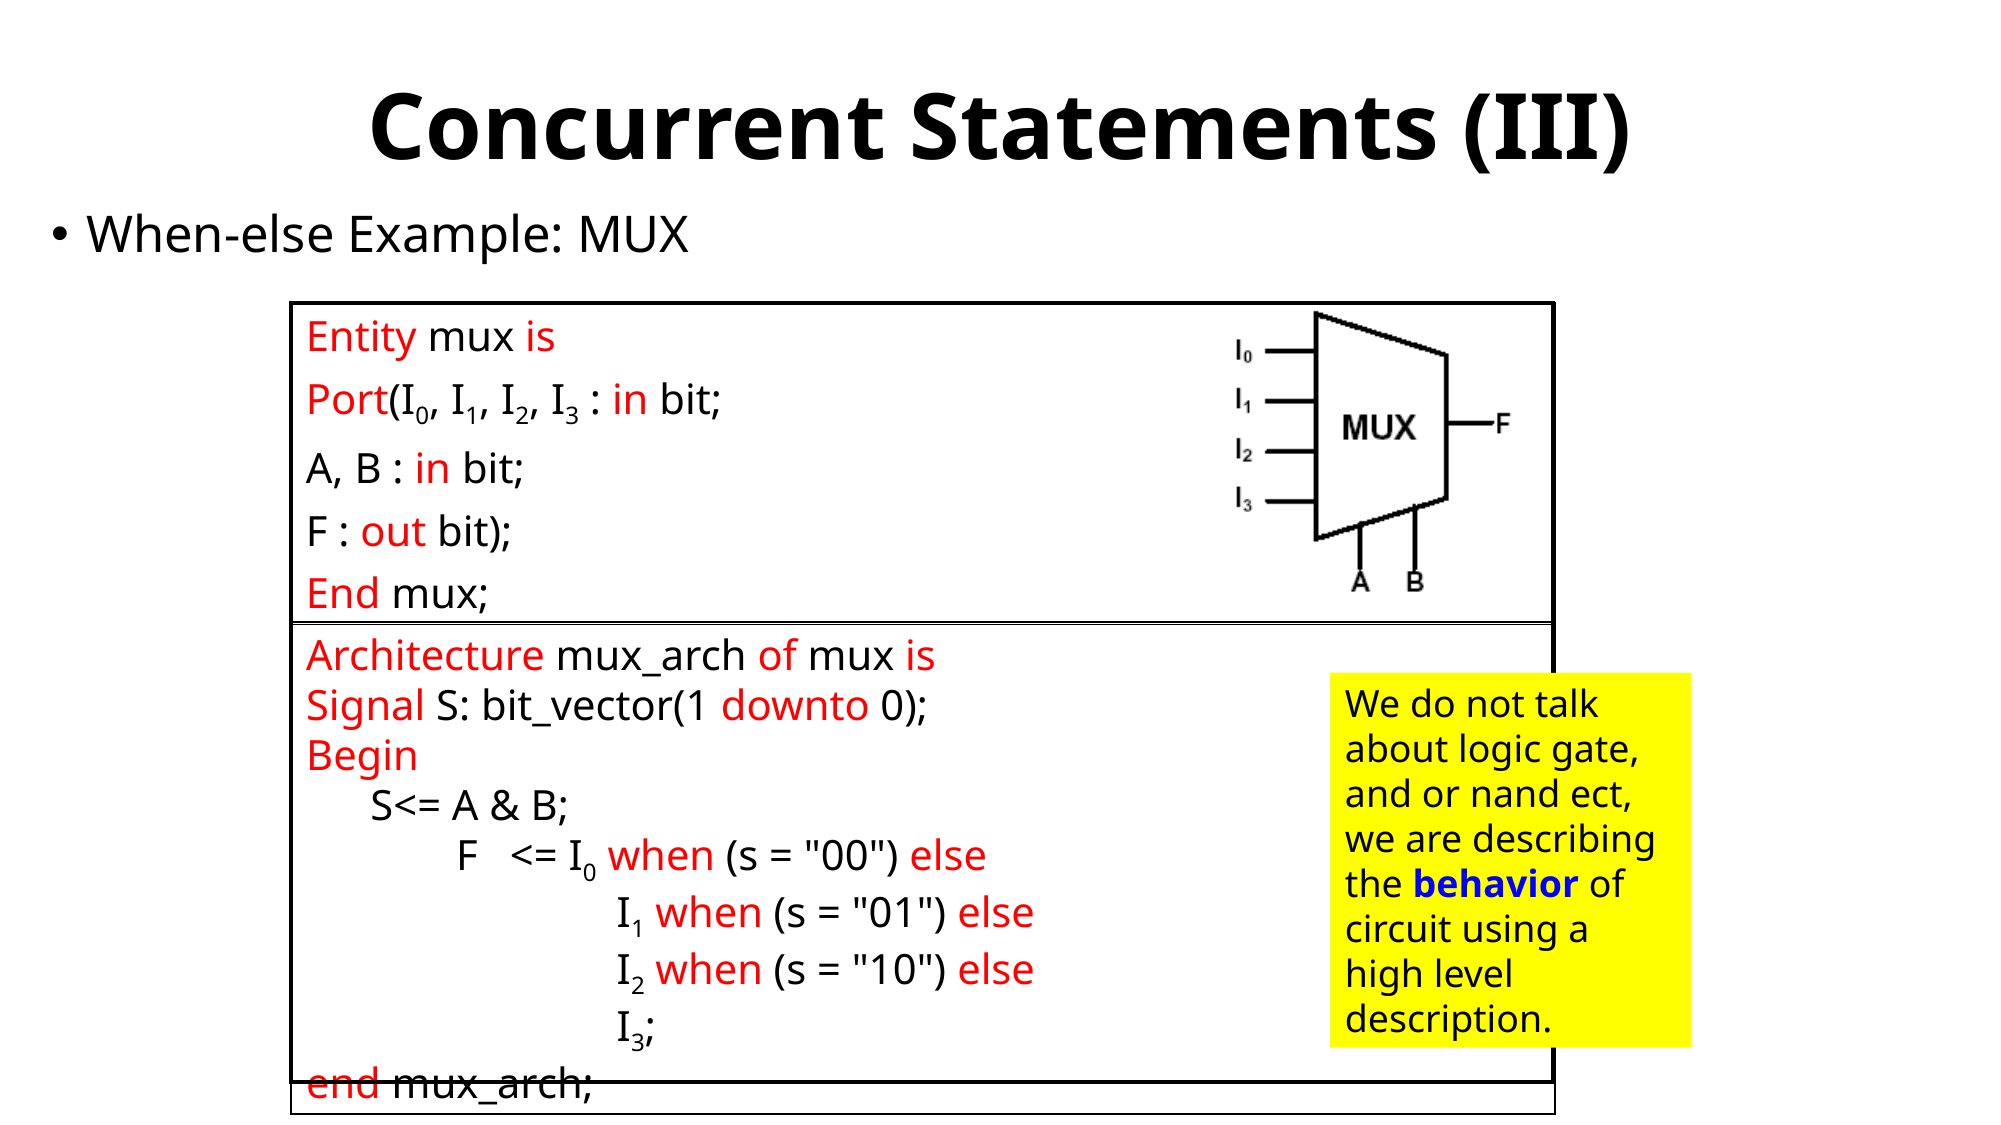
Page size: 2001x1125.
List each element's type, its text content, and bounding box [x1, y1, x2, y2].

title Concurrent Statements (III) [137, 59, 1863, 201]
text_box We do not talk about logic gate, and or nand ect, we are describing the behavior of circuit using a high level description. [1556, 672, 1692, 1048]
list When-else Example: MUX [35, 200, 1386, 271]
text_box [291, 302, 1556, 1089]
